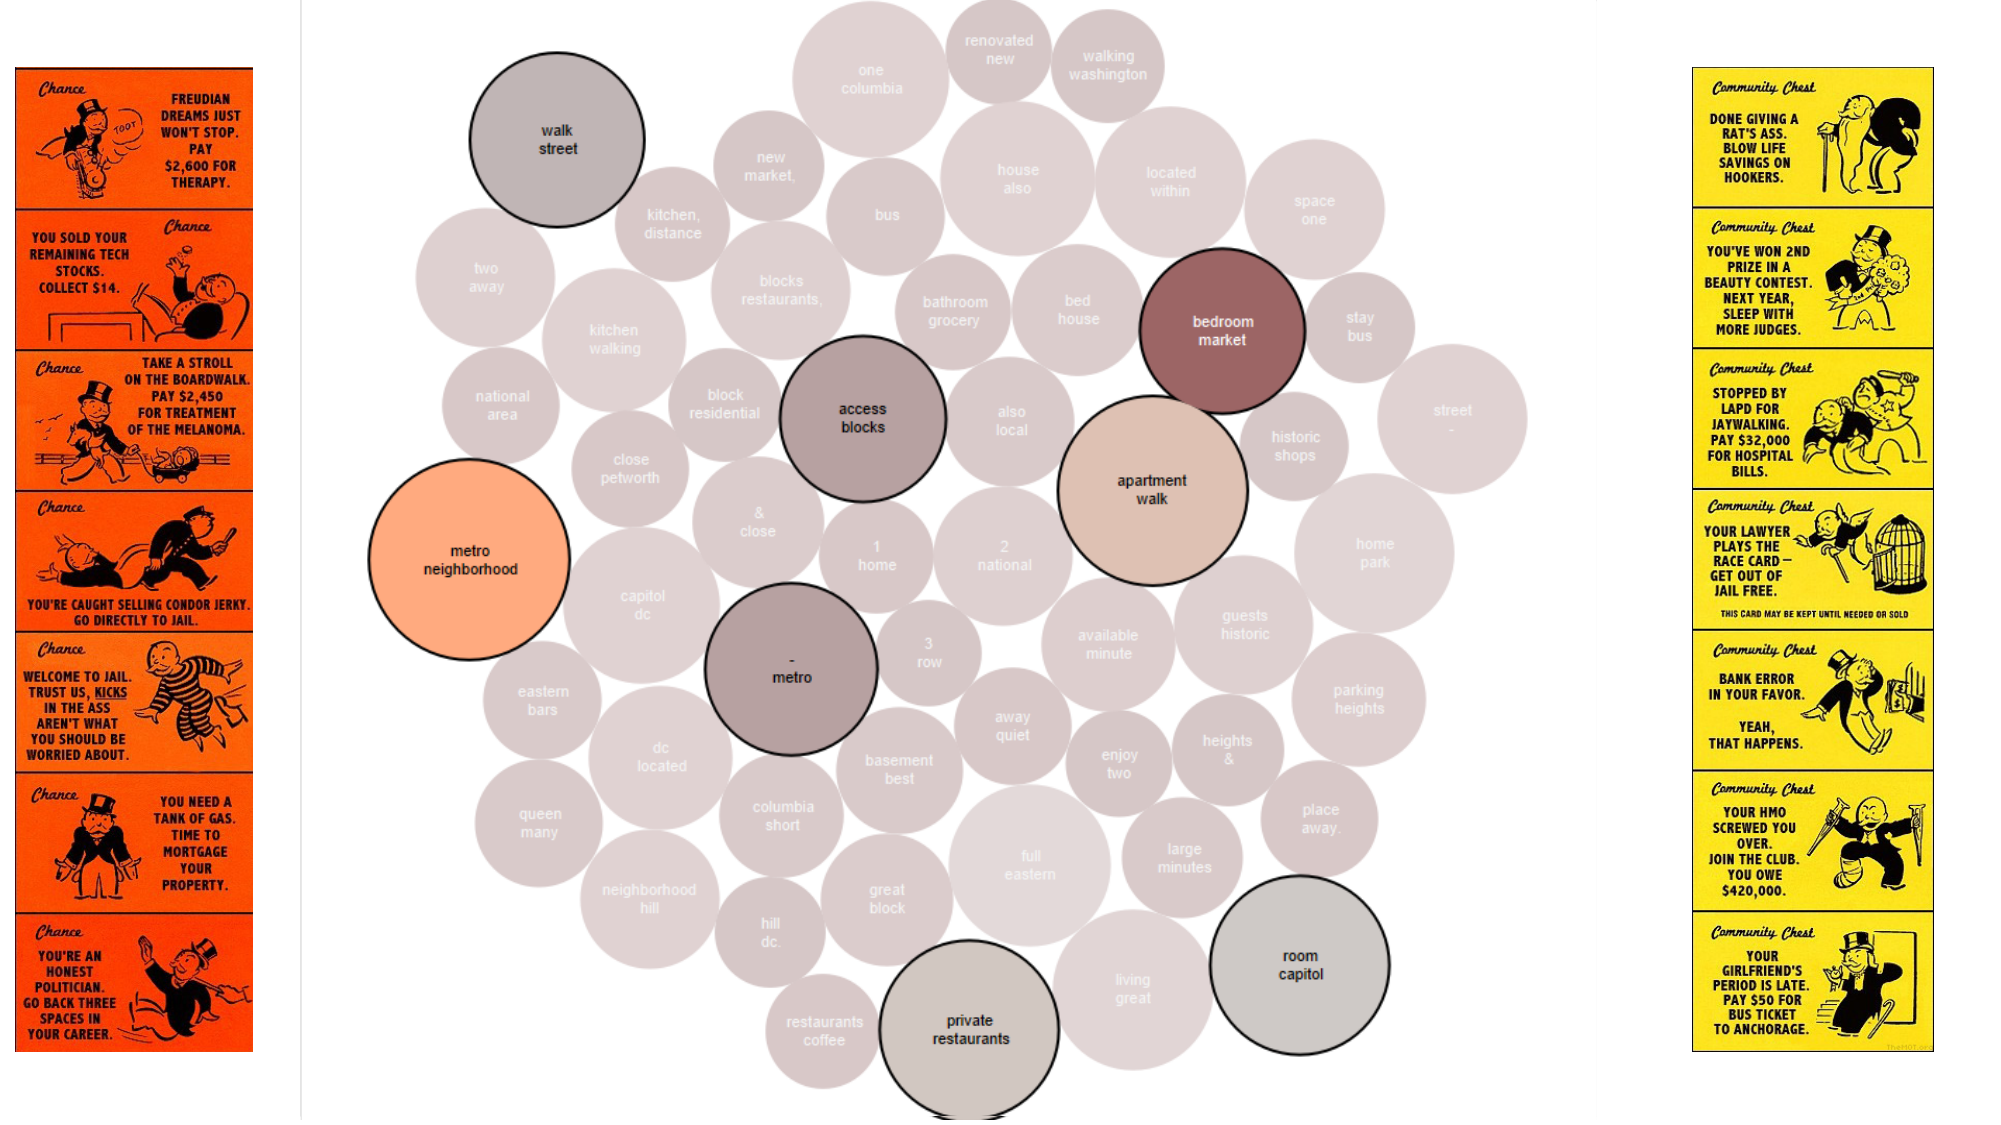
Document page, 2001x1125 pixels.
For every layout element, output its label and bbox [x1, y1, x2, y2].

picture [300, 0, 1597, 1120]
picture [14, 67, 253, 1052]
picture [1692, 67, 1938, 1052]
